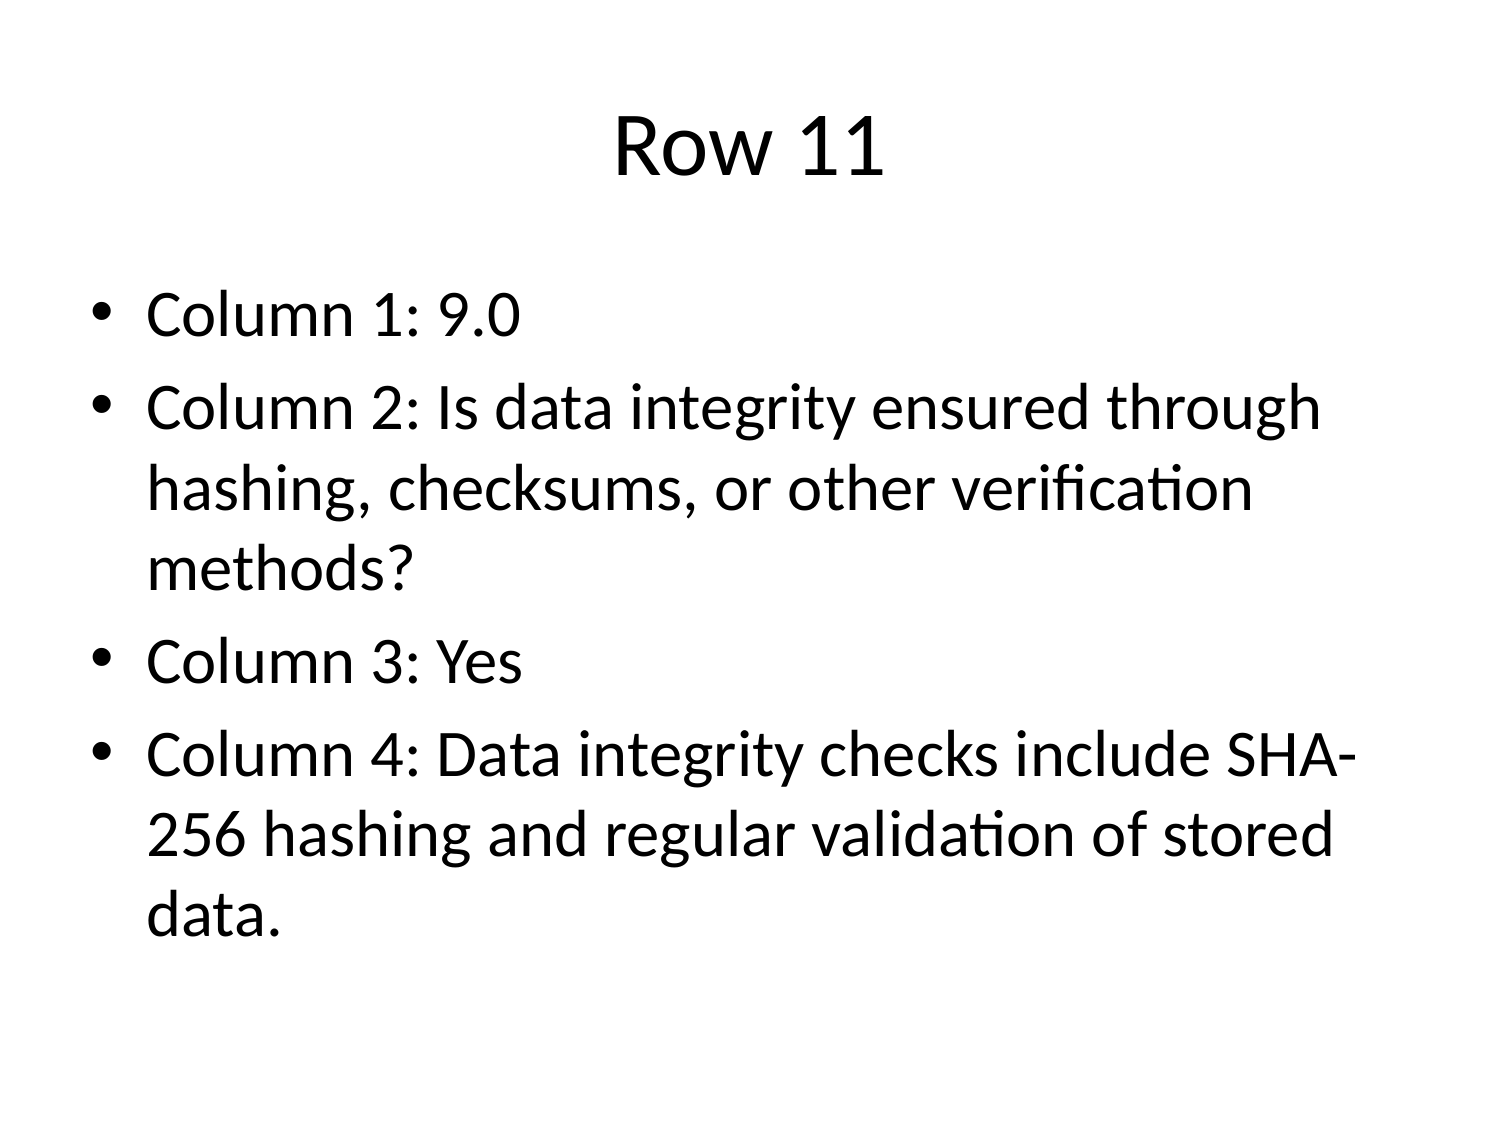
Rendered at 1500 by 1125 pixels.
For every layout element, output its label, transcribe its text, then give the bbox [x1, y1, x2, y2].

title Row 11 [75, 45, 1425, 233]
list Column 1: 9.0 Column 2: Is data integrity ensured through hashing, checksums, or other verification methods? Column 3: Yes Column 4: Data integrity checks include SHA-256 hashing and regular validation of stored data. [75, 262, 1425, 1005]
